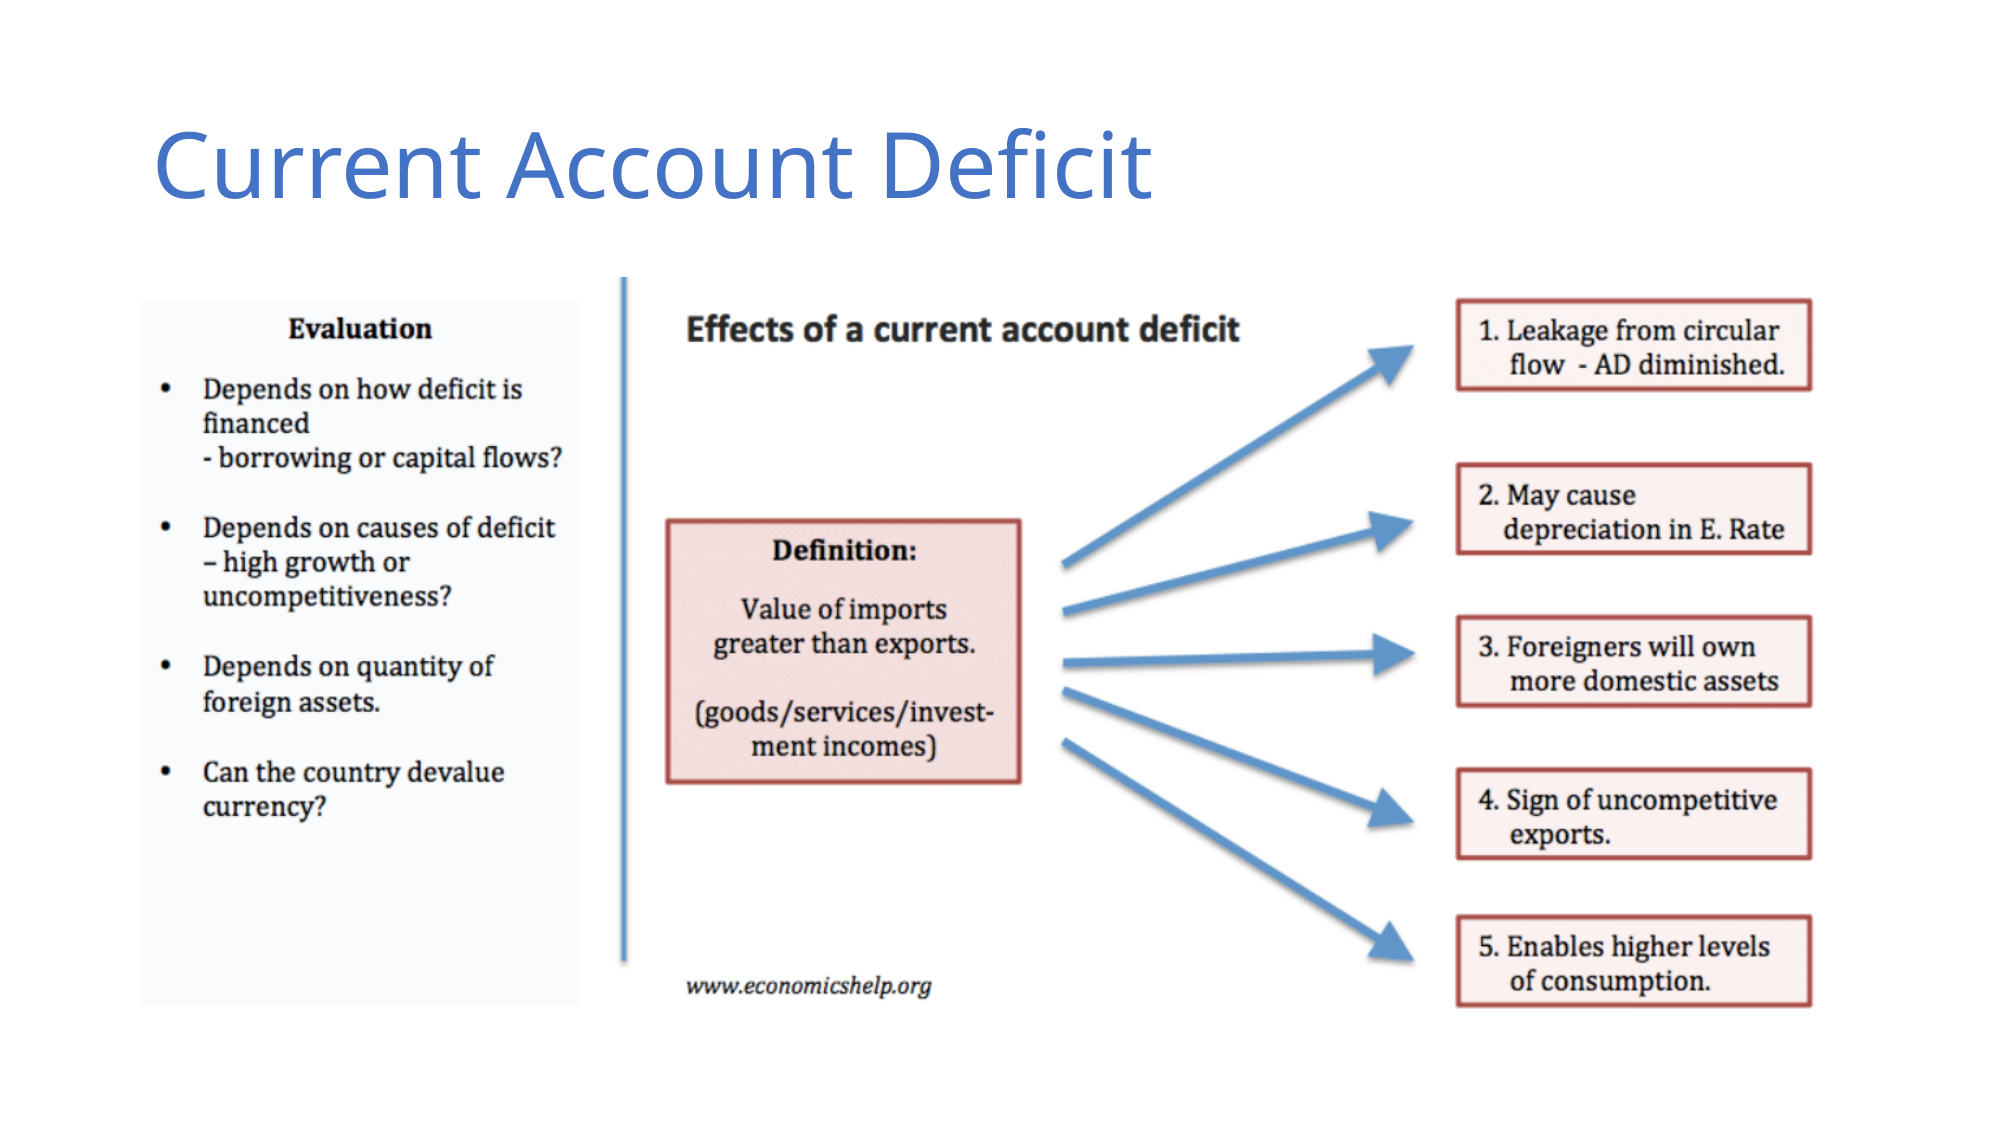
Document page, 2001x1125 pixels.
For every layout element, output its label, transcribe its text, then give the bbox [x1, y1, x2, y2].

title Current Account Deficit [137, 59, 1863, 278]
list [128, 277, 1821, 1014]
